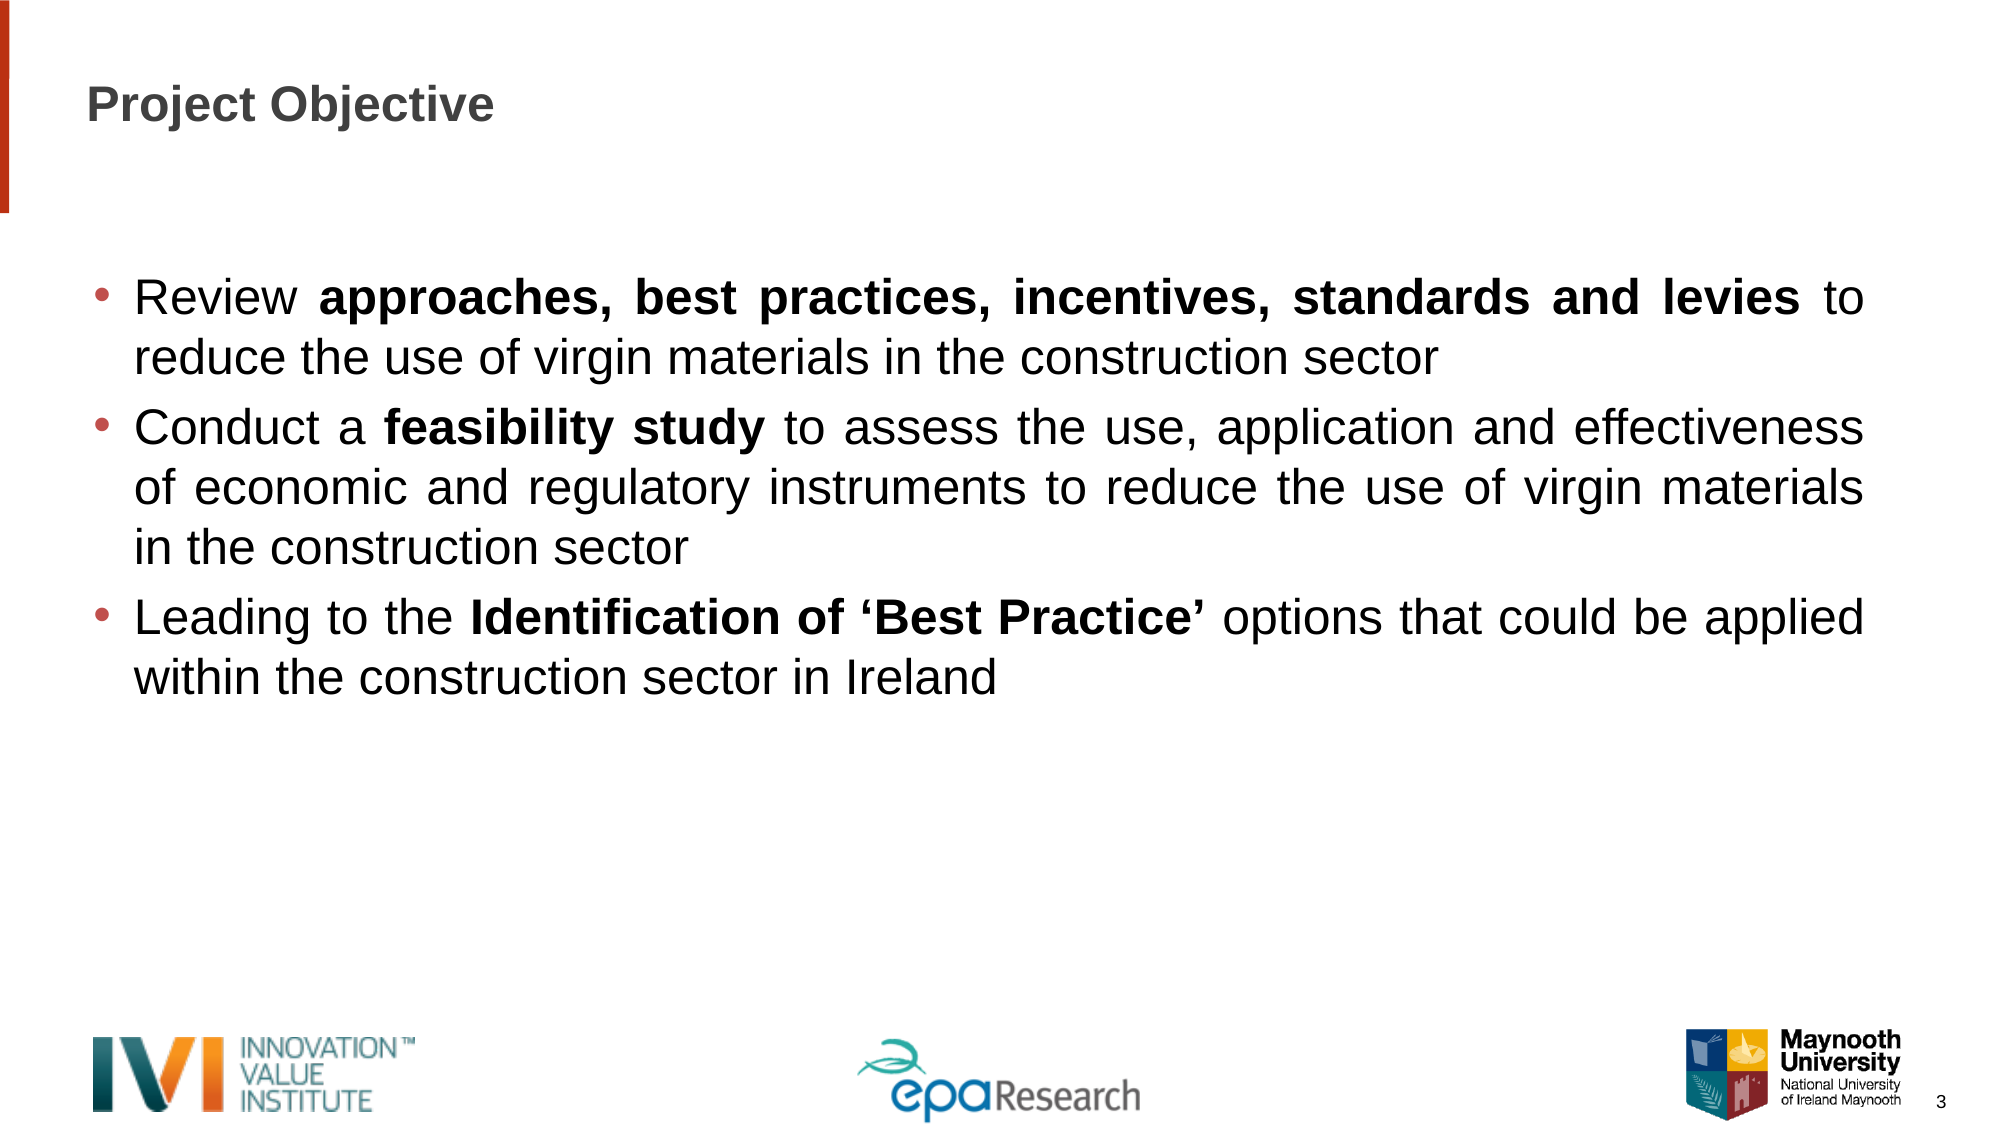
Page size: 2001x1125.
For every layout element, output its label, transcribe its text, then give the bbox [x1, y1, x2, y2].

picture [93, 1064, 415, 1112]
picture [855, 1034, 1145, 1125]
list Review approaches, best practices, incentives, standards and levies to reduce the use of virgin materials in the construction sector Conduct a feasibility study to assess the use, application and effectiveness of economic and regulatory instruments to reduce the use of virgin materials in the construction sector Leading to the Identification of ‘Best Practice’ options that could be applied within the construction sector in Ireland [93, 264, 1866, 1064]
title Project Objective [86, 27, 1897, 187]
picture [1681, 1024, 1904, 1125]
